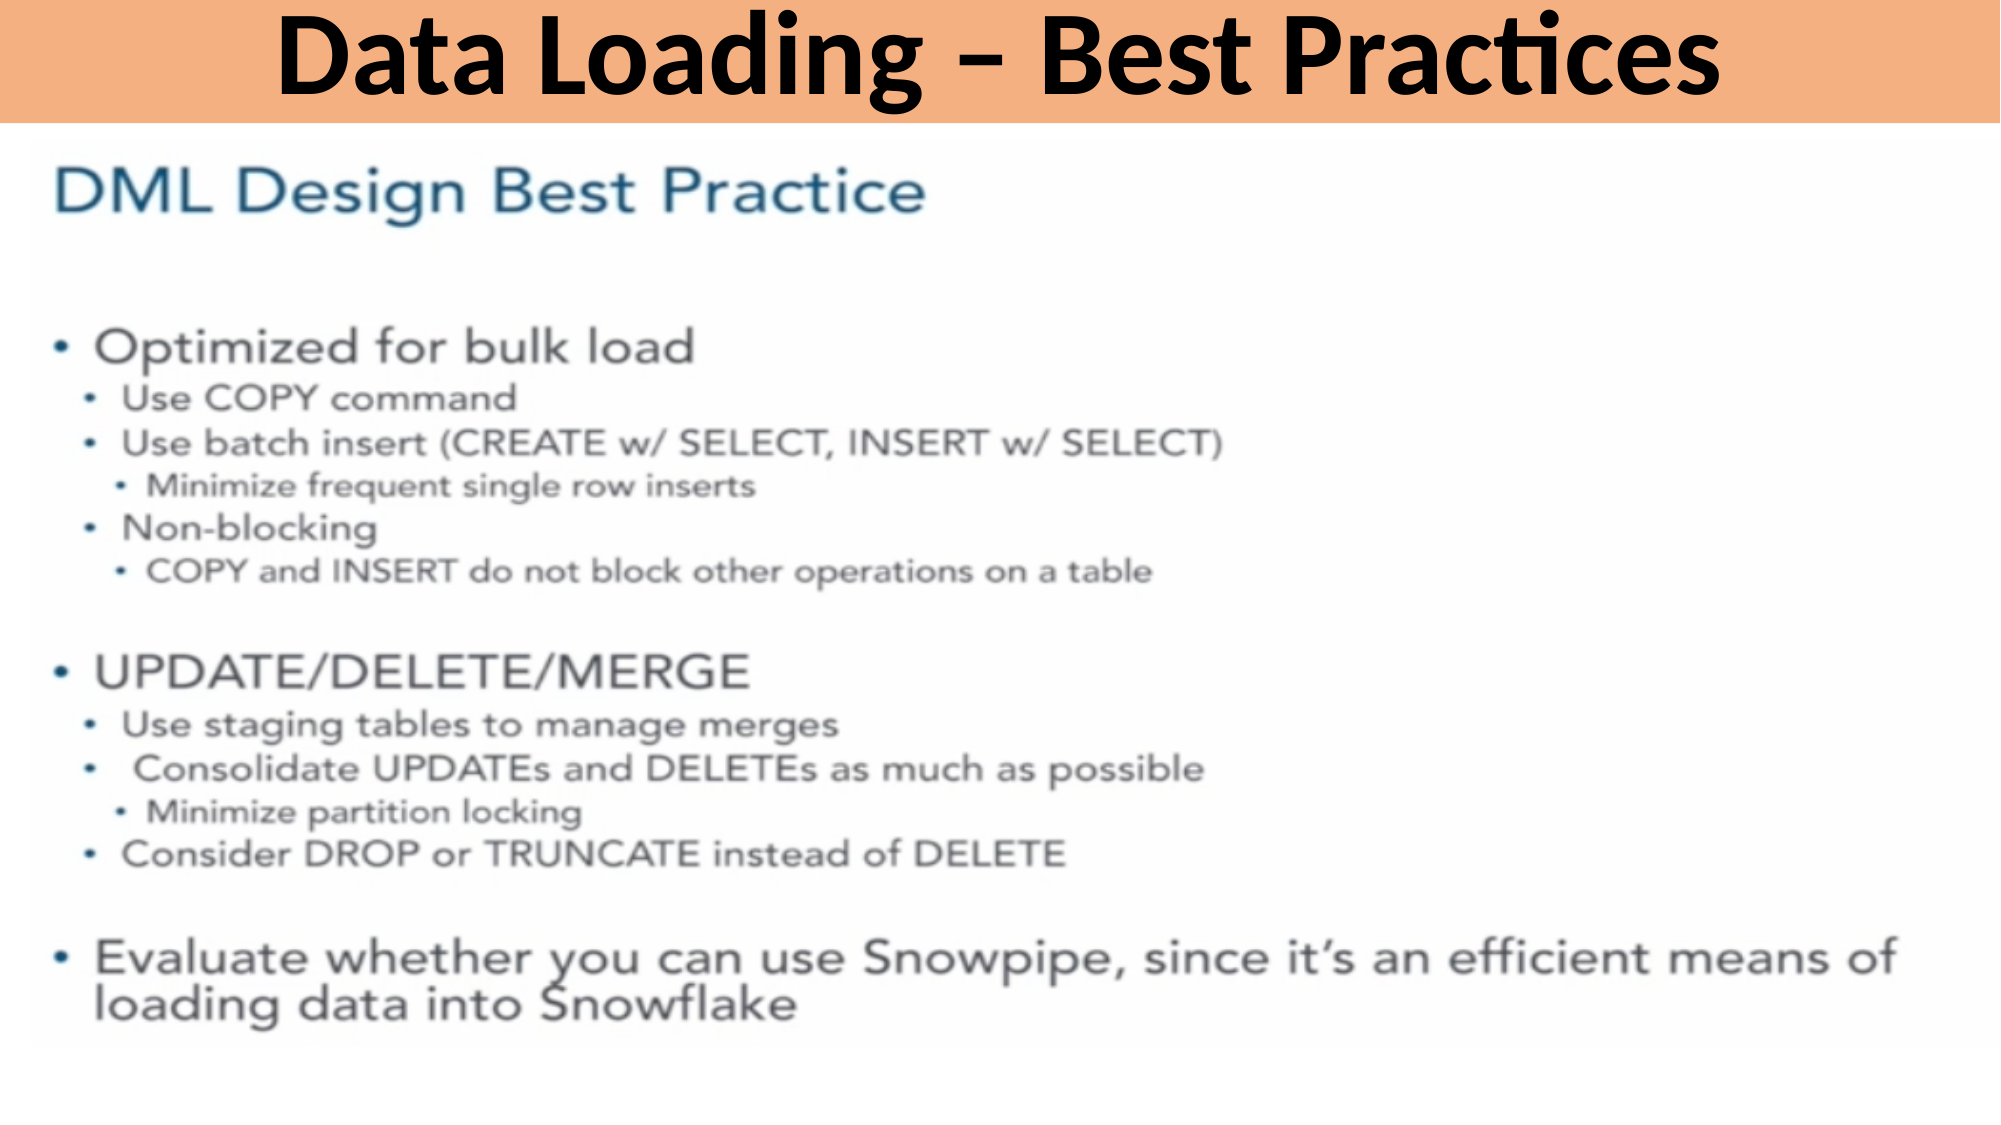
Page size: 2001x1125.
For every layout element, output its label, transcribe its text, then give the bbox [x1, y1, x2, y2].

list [31, 138, 2000, 1052]
title Data Loading – Best Practices [0, 0, 2000, 124]
